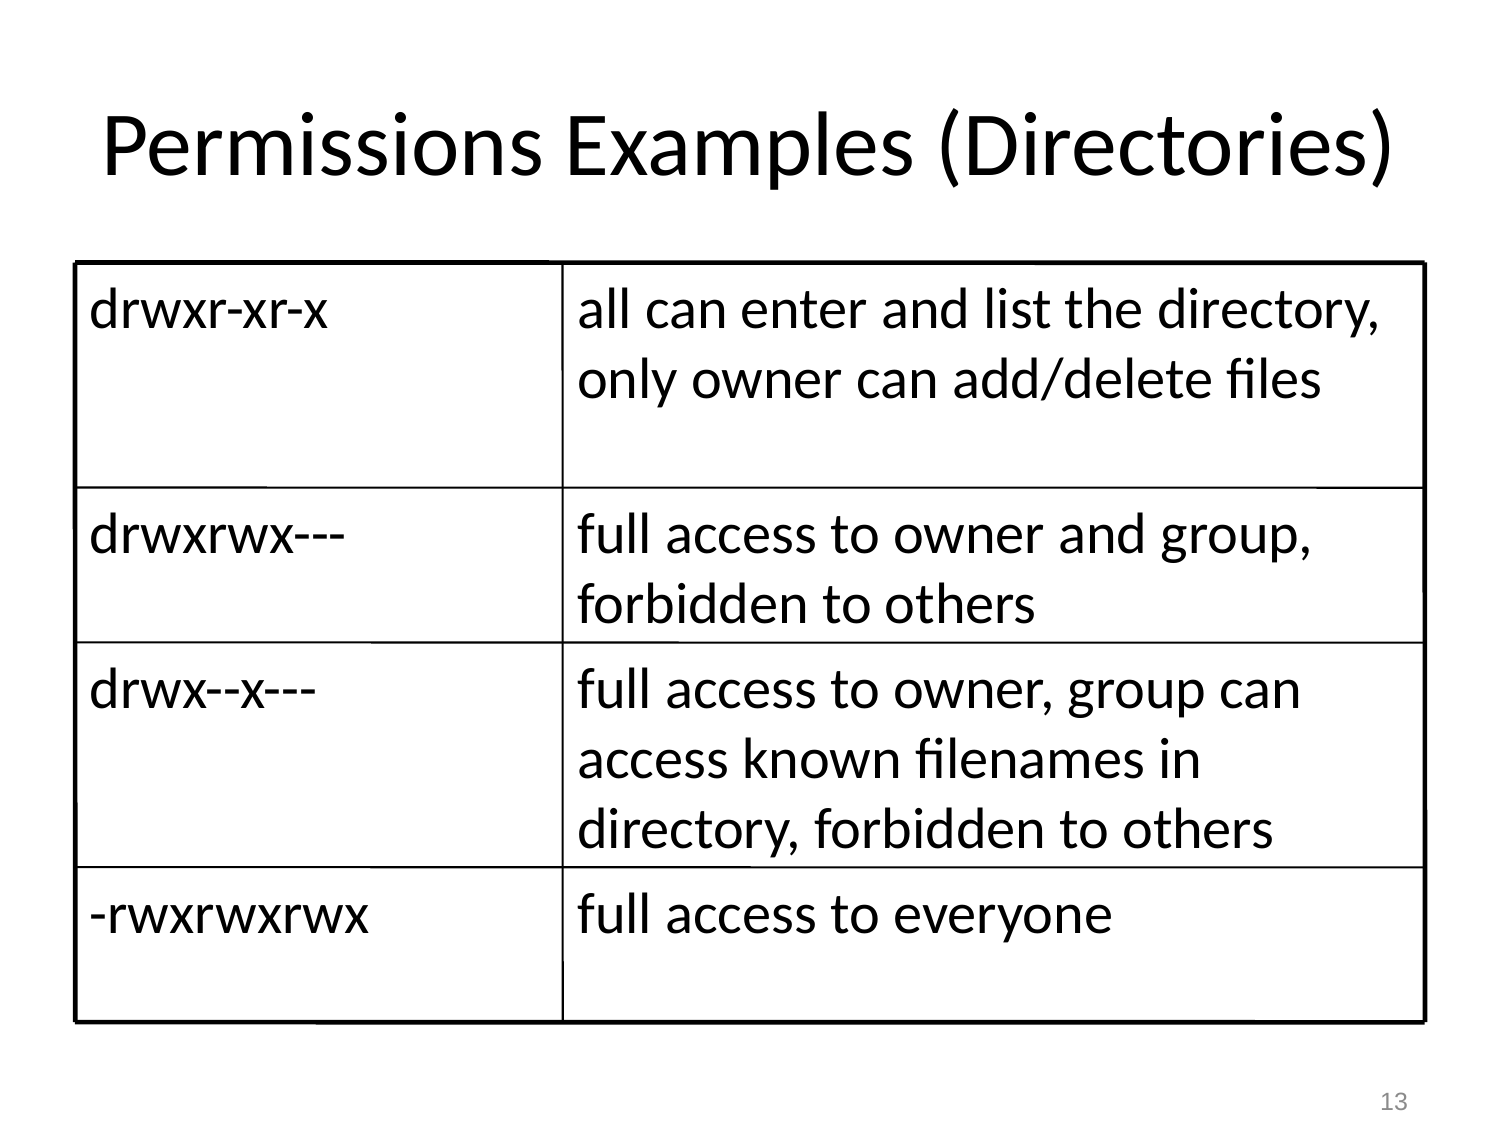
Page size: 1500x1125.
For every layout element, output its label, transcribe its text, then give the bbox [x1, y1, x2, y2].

slide_number 13 [1074, 1062, 1424, 1125]
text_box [74, 262, 1425, 1023]
title Permissions Examples (Directories) [74, 37, 1426, 241]
